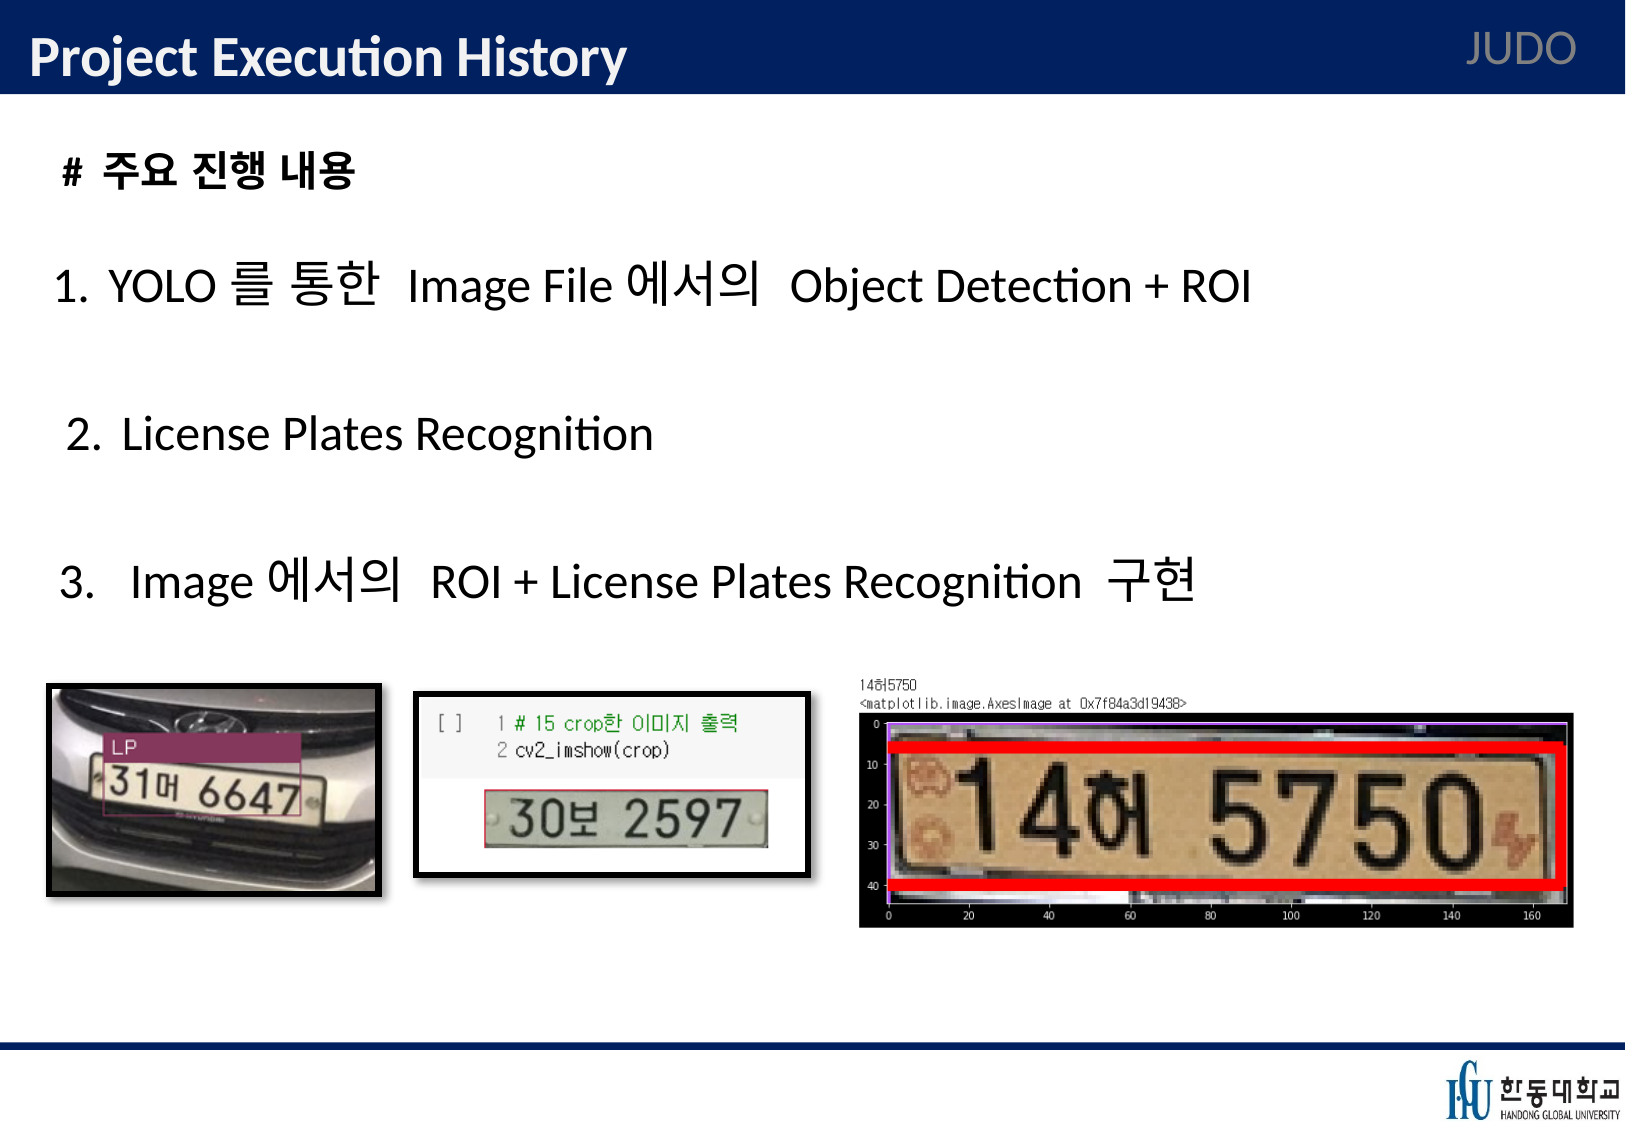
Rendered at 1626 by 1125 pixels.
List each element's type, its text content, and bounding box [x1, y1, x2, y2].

text_box YOLO를 통한 Image File에서의 Object Detection + ROI [37, 245, 1268, 320]
picture [848, 668, 1599, 946]
text_box 3. Image에서의 ROI + License Plates Recognition 구현 [43, 540, 1214, 616]
title Project Execution History [14, 0, 1611, 96]
picture [1440, 1055, 1625, 1125]
text_box JUDO [1451, 7, 1593, 82]
text_box # 주요 진행 내용 [47, 137, 1510, 202]
text_box License Plates Recognition [50, 392, 670, 468]
picture [418, 696, 806, 873]
picture [51, 688, 377, 892]
